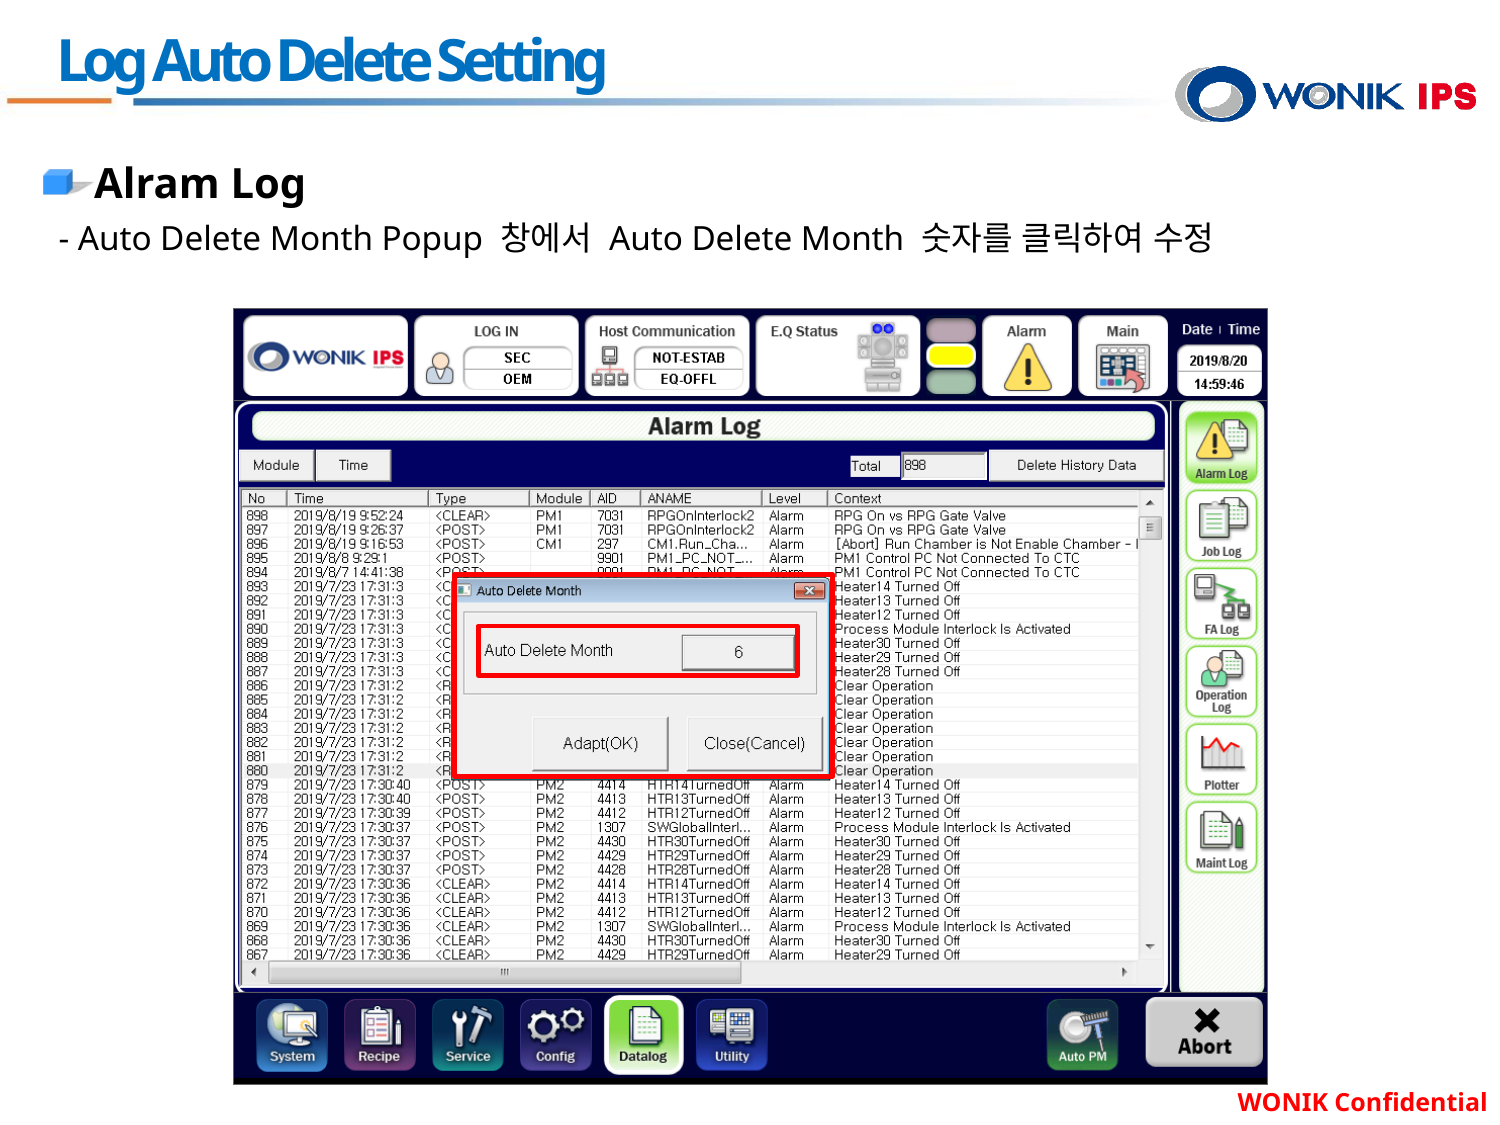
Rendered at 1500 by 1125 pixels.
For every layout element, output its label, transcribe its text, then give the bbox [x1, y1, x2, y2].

picture [0, 265, 1500, 1125]
picture [42, 168, 95, 196]
text_box - Auto Delete Month Popup 창에서 Auto Delete Month 숫자를 클릭하여 수정 [0, 210, 1500, 265]
picture [0, 0, 1500, 210]
title Log Auto Delete Setting [41, 2, 1164, 115]
text_box WONIK Confidential [1222, 1079, 1500, 1125]
text_box Alram Log [29, 137, 798, 213]
